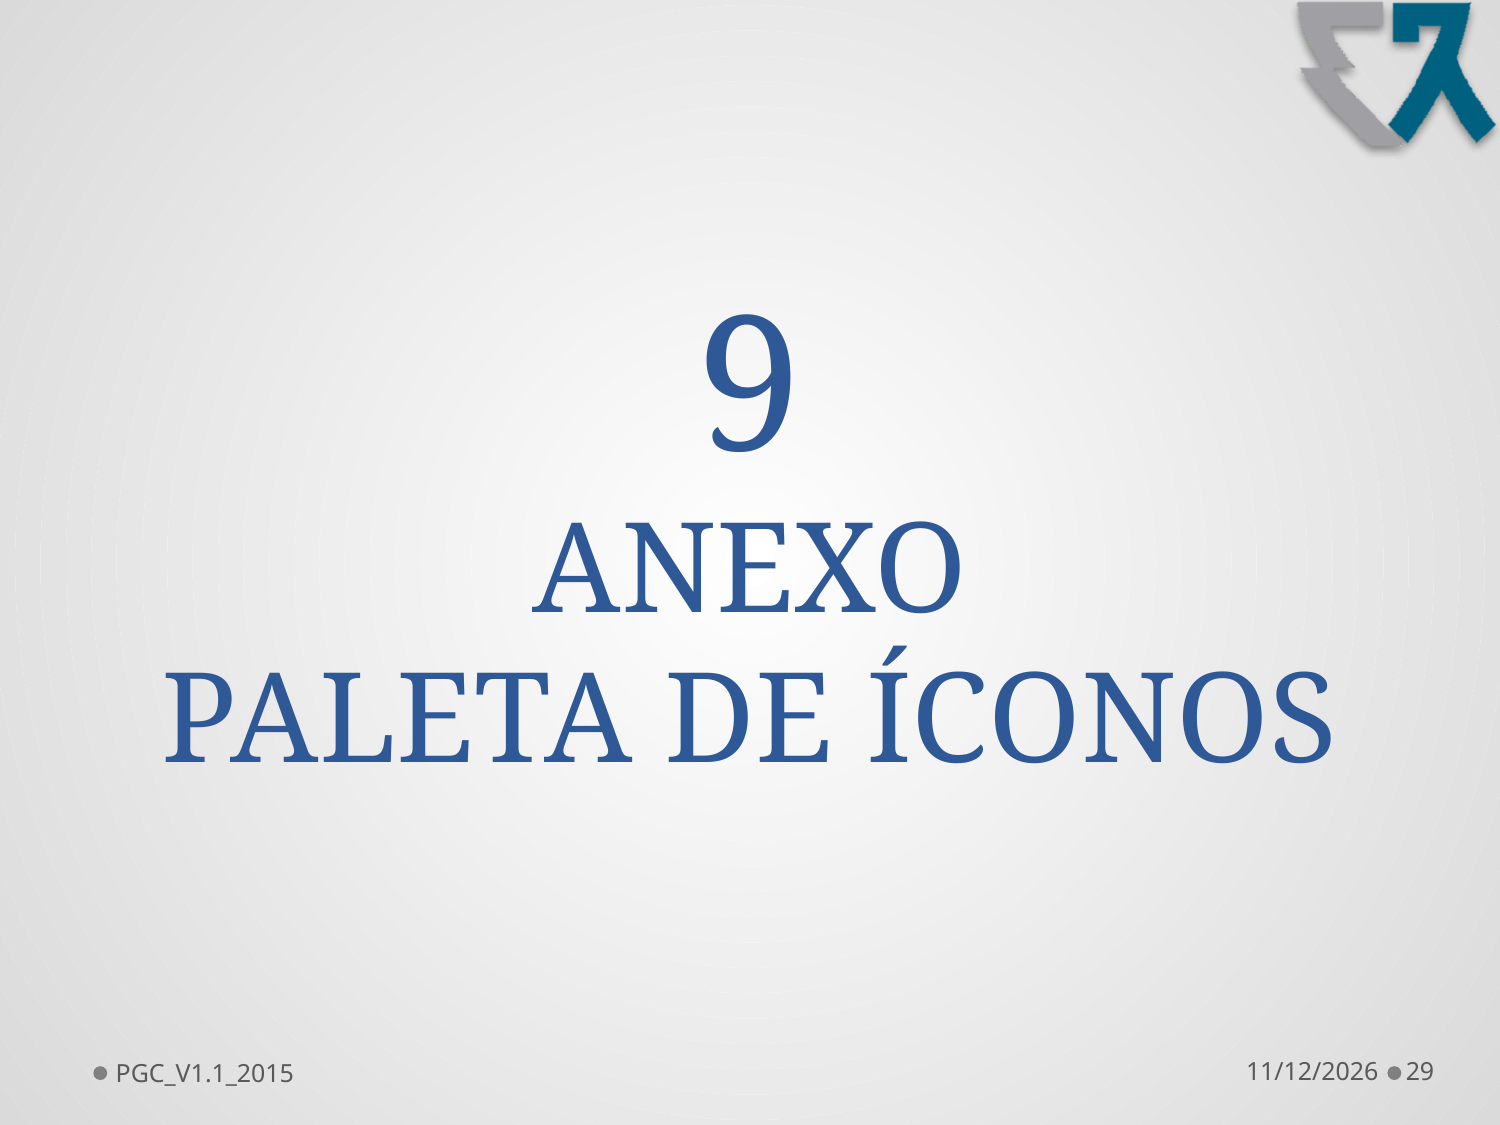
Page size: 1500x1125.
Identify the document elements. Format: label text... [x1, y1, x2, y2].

subtitle 9 ANEXO PALETA DE ÍCONOS [0, 255, 1500, 823]
slide_number 29 [1401, 1042, 1494, 1103]
picture [1292, 0, 1500, 150]
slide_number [1043, 1042, 1386, 1103]
footer PGC_V1.1_2015 [108, 1042, 703, 1103]
